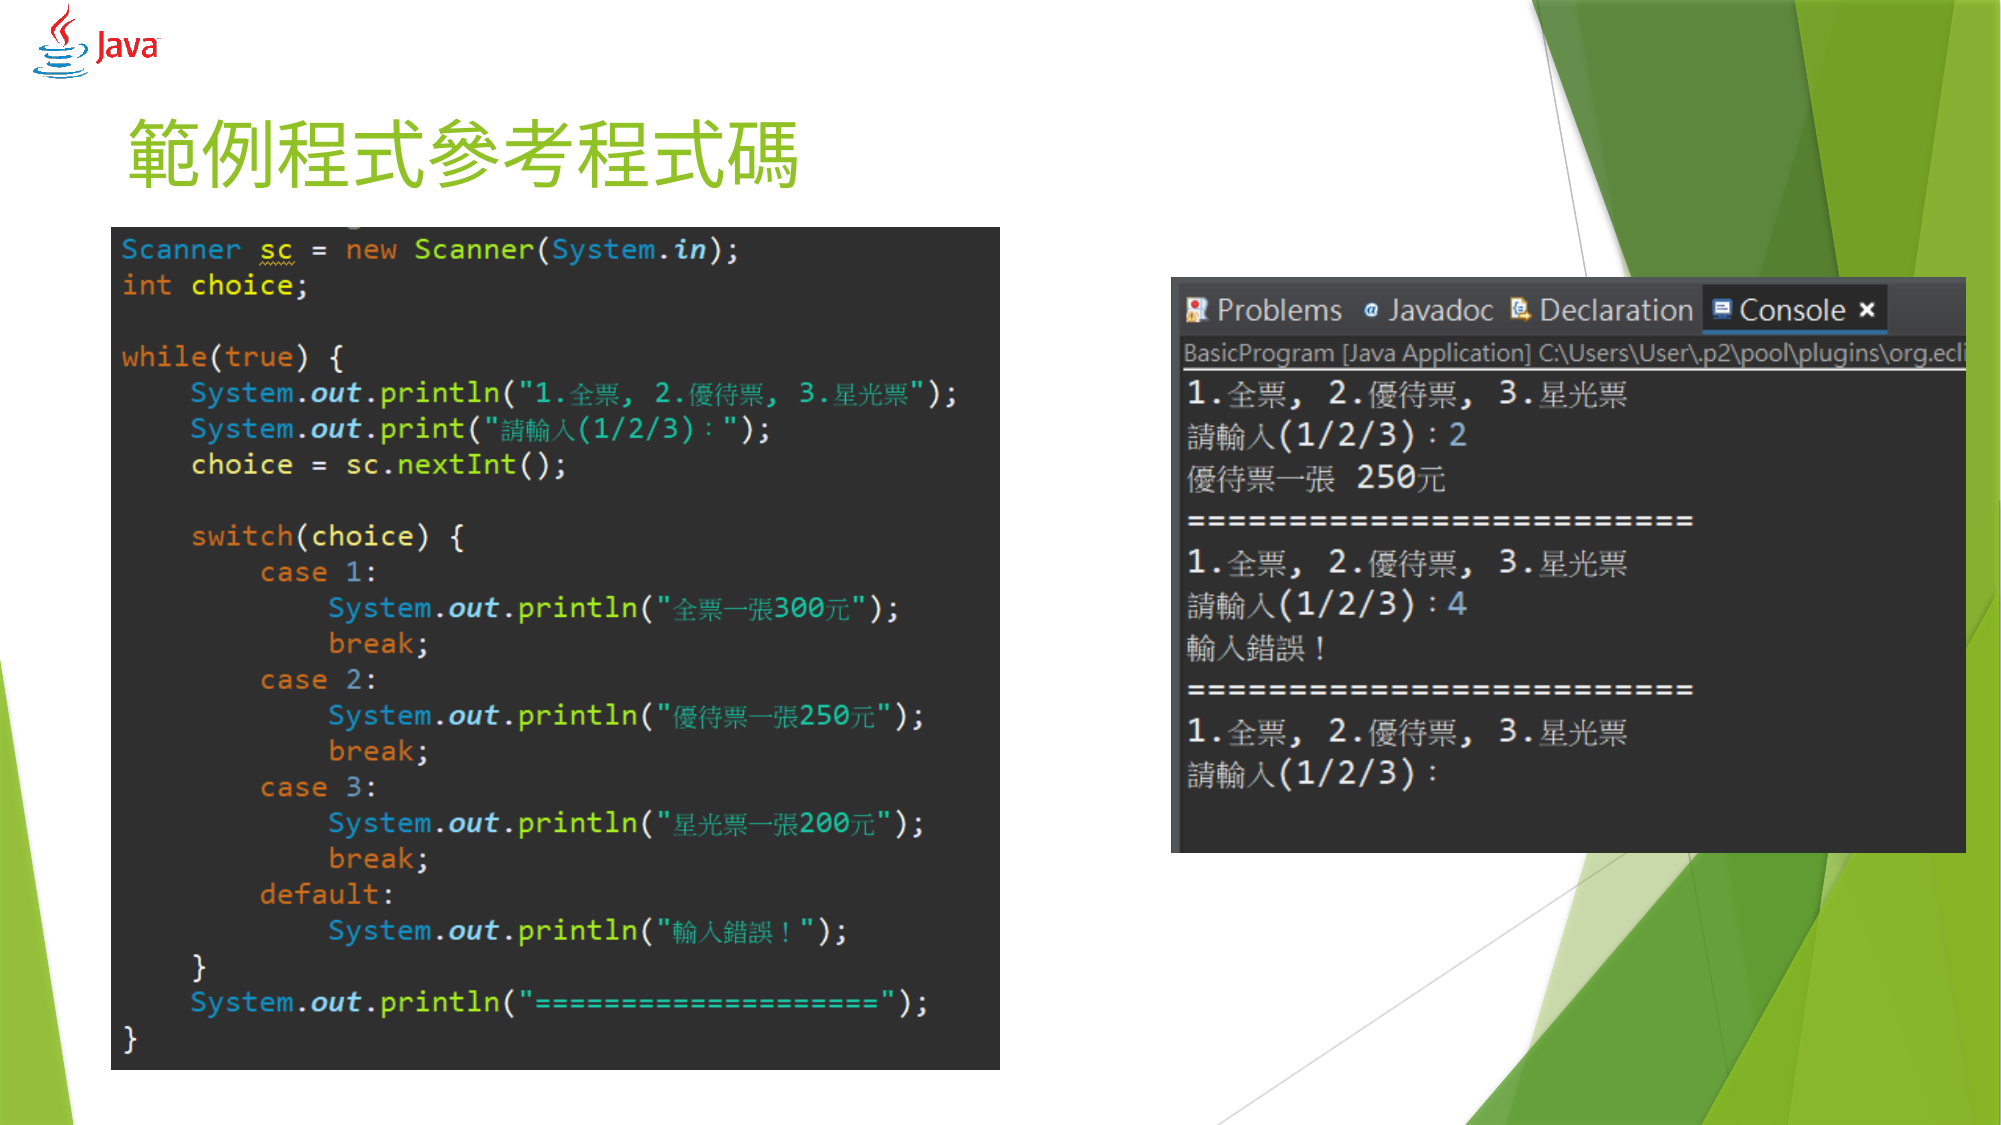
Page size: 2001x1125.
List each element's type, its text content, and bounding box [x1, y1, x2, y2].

picture [110, 227, 1001, 1070]
picture [27, 1, 165, 79]
picture [1171, 277, 1966, 854]
title 範例程式參考程式碼 [111, 99, 1522, 317]
